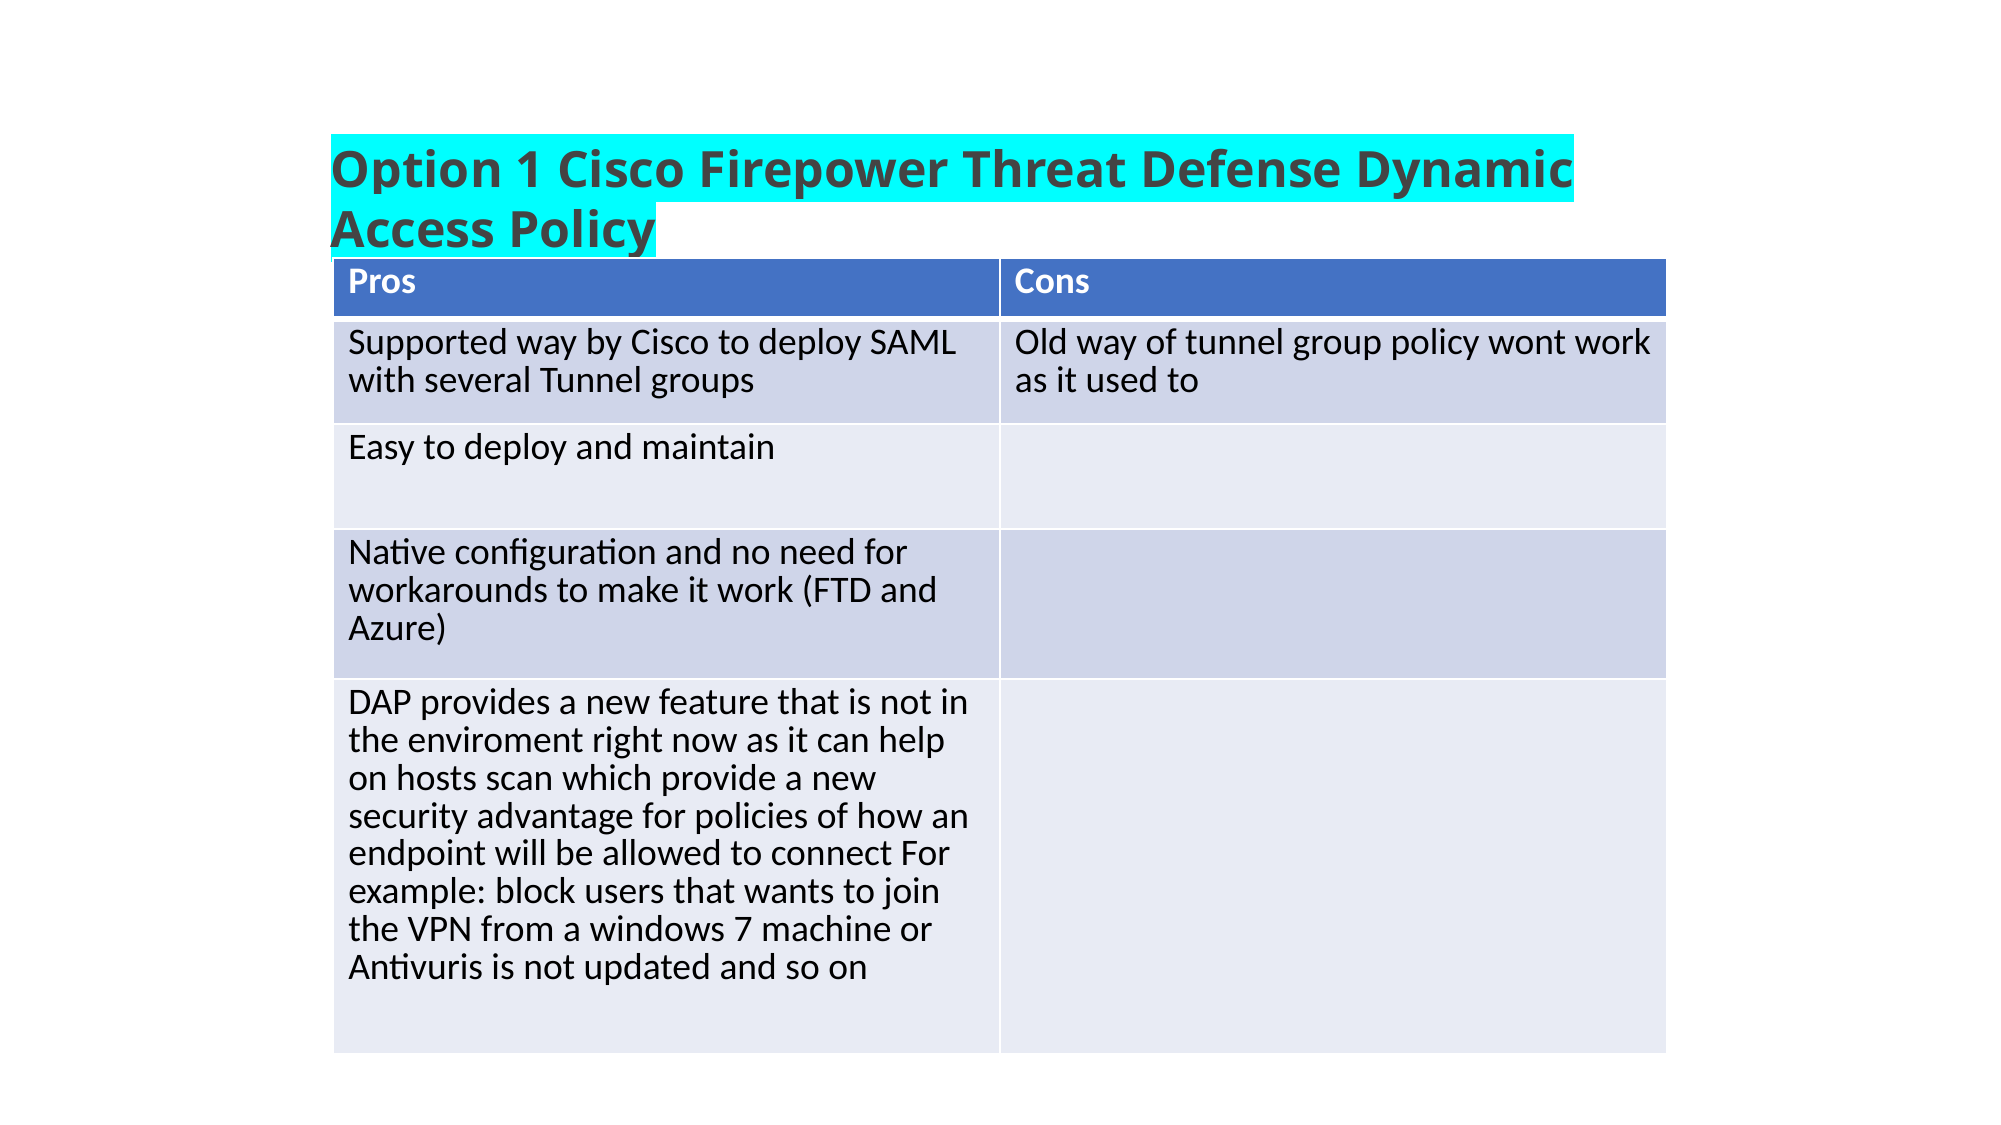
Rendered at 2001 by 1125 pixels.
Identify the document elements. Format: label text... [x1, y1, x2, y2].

text_box Option 1 Cisco Firepower Threat Defense Dynamic Access Policy [315, 130, 1685, 265]
table_cell Easy to deploy and maintain [334, 425, 999, 528]
table_cell Supported way by Cisco to deploy SAML with several Tunnel groups [334, 322, 999, 423]
table_header Pros [334, 259, 999, 316]
table_cell Old way of tunnel group policy wont work as it used to [1001, 322, 1666, 423]
table_cell [1001, 680, 1666, 1053]
table_cell DAP provides a new feature that is not in the enviroment right now as it can help on hosts scan which provide a new security advantage for policies of how an endpoint will be allowed to connect For example: block users that wants to join the VPN from a windows 7 machine or Antivuris is not updated and so on [334, 680, 999, 1053]
table_cell [1001, 530, 1666, 678]
table_cell [1001, 425, 1666, 528]
table_header Cons [1001, 259, 1666, 316]
table_cell Native configuration and no need for workarounds to make it work (FTD and Azure) [334, 530, 999, 678]
